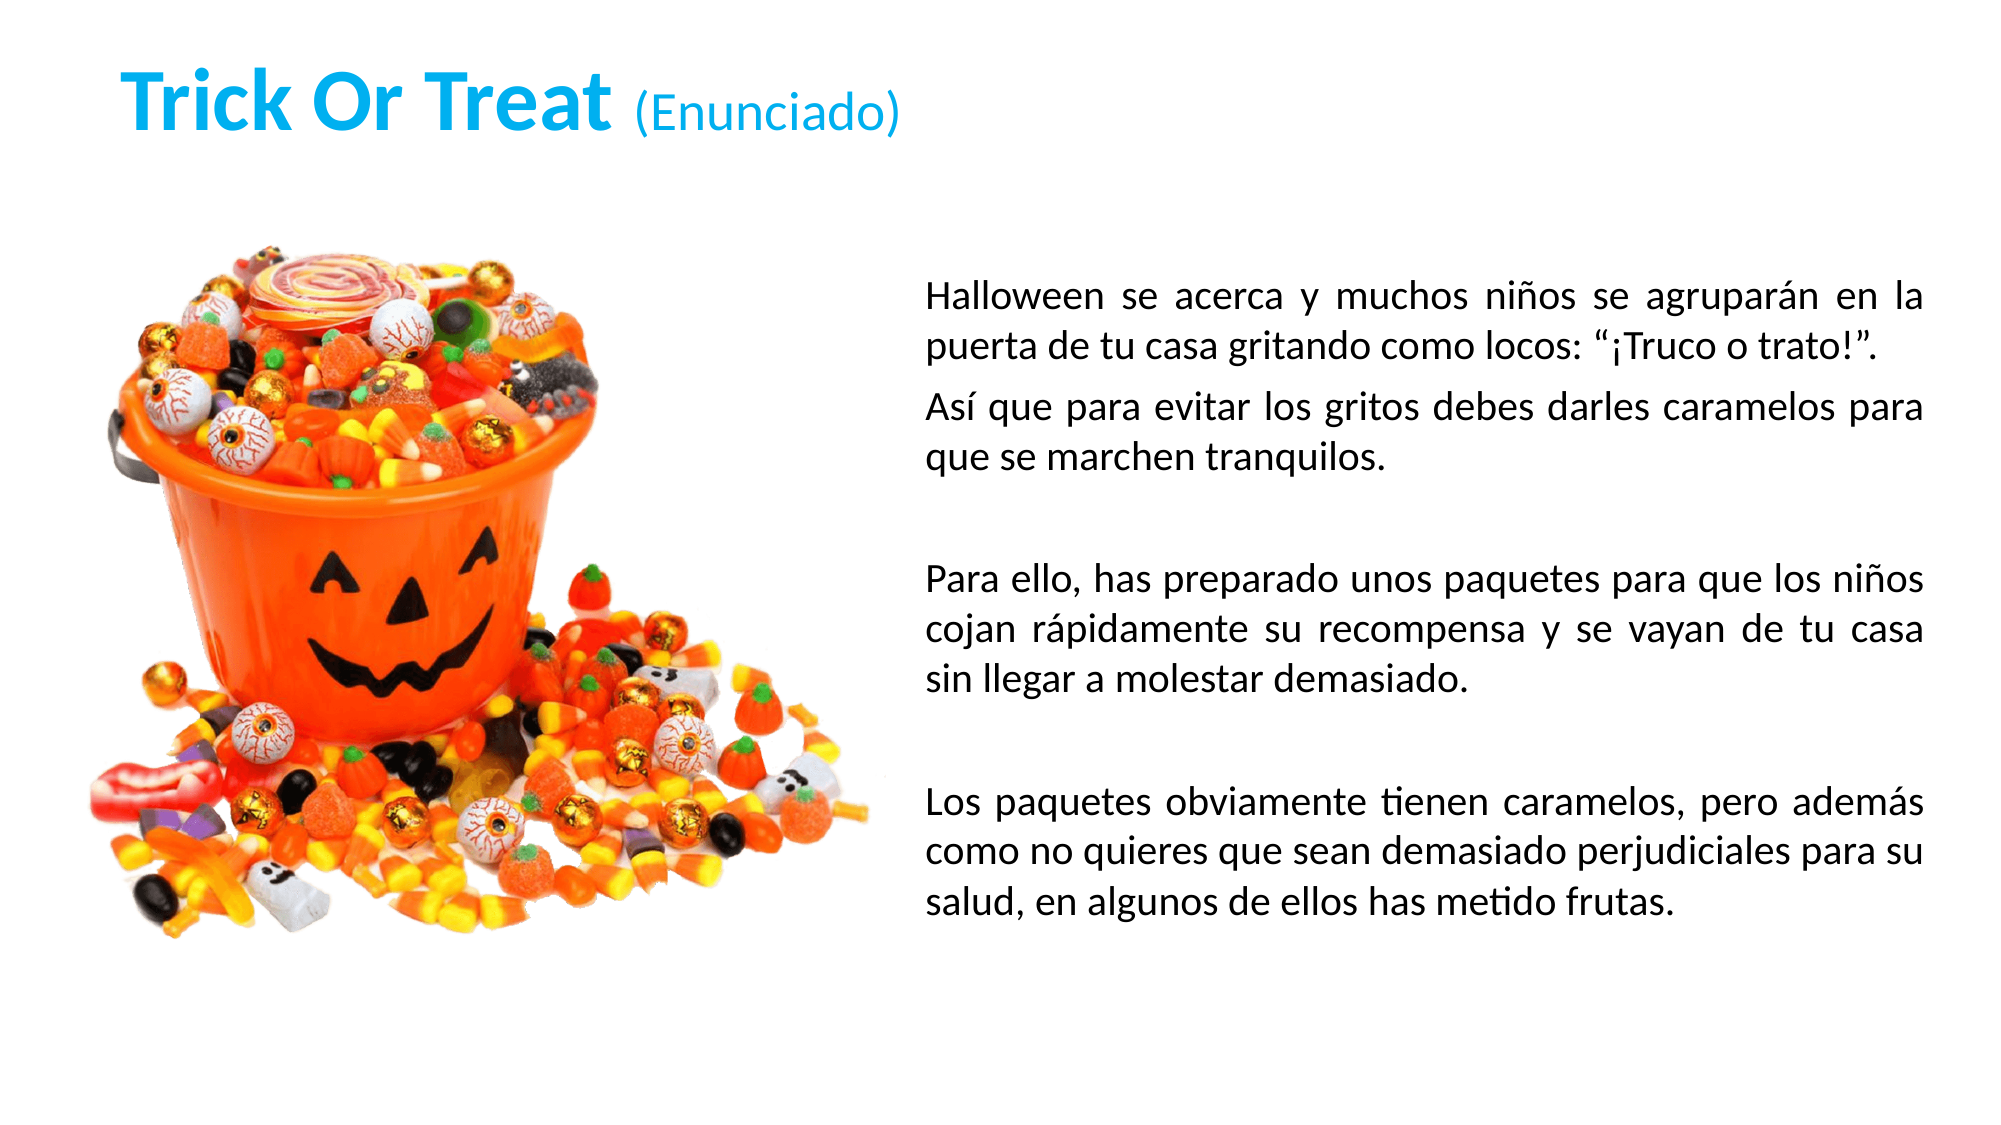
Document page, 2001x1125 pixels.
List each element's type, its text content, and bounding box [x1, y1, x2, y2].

picture [66, 157, 889, 981]
title Trick Or Treat (Enunciado) [99, 45, 1900, 158]
text_box Halloween se acerca y muchos niños se agruparán en la puerta de tu casa gritando como locos: “¡Truco o trato!”. Así que para evitar los gritos debes darles caramelos para que se marchen tranquilos. Para ello, has preparado unos paquetes para que los niños cojan rápidamente su recompensa y se vayan de tu casa sin llegar a molestar demasiado. Los paquetes obviamente tienen caramelos, pero además como no quieres que sean demasiado perjudiciales para su salud, en algunos de ellos has metido frutas. [905, 257, 1945, 965]
